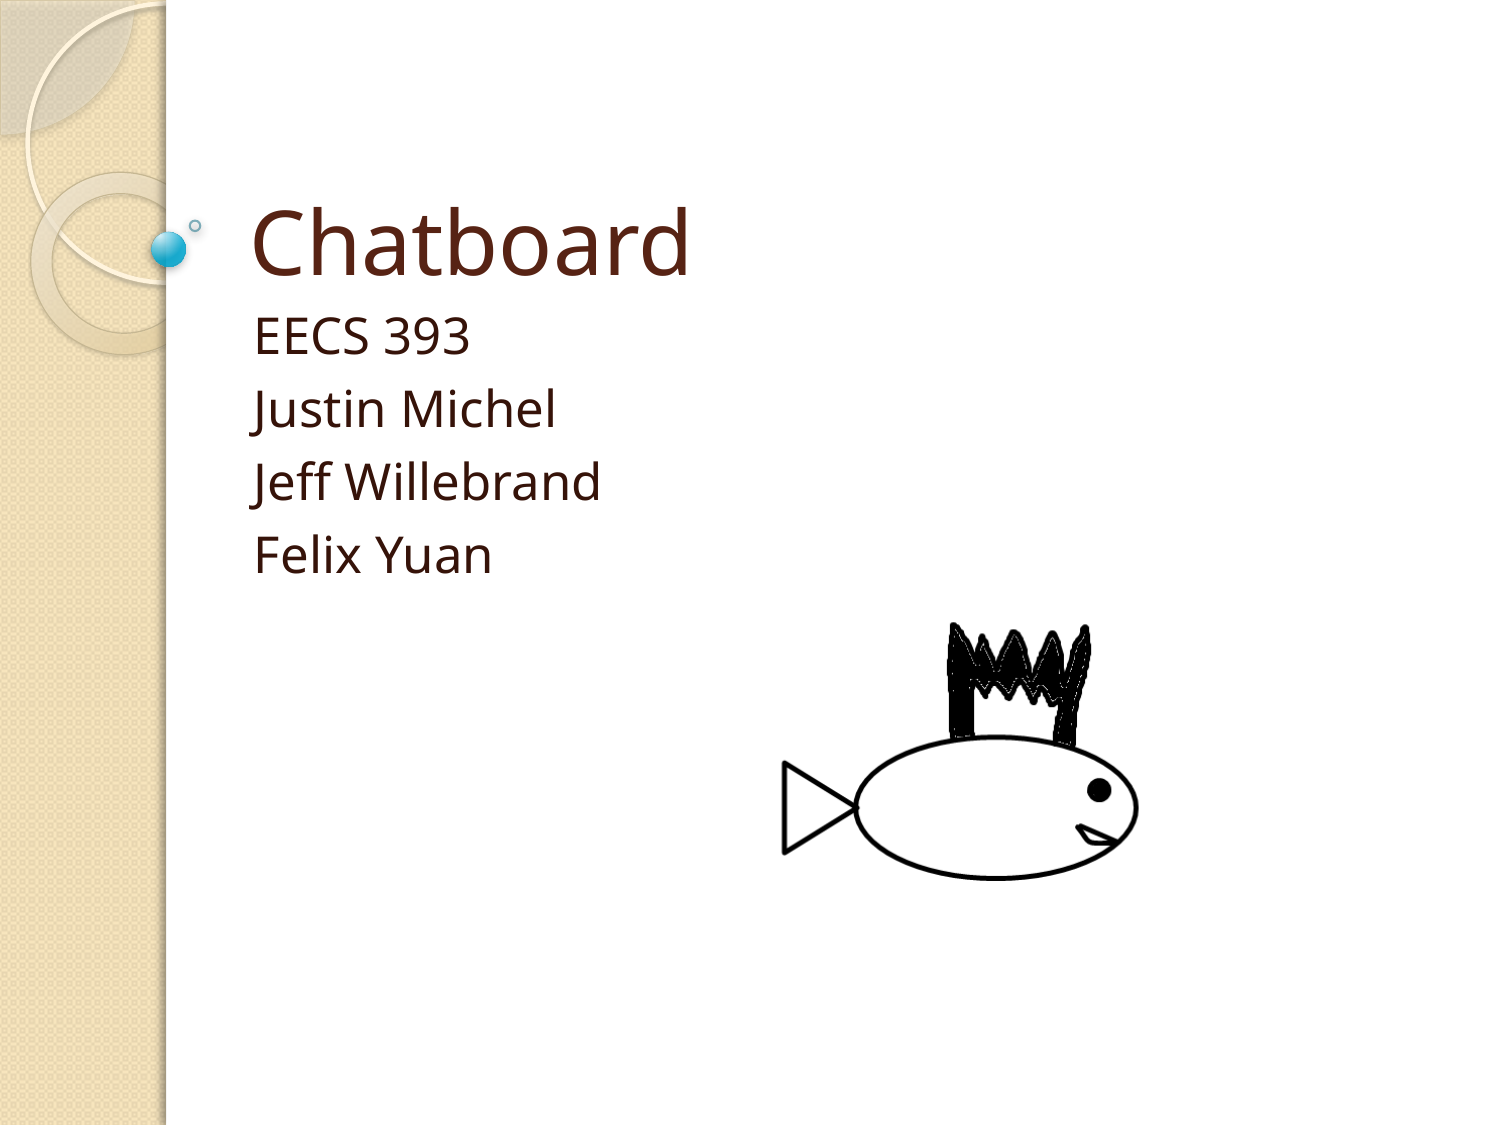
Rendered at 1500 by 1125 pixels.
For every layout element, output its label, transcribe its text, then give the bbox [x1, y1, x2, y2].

subtitle EECS 393 Justin Michel Jeff Willebrand Felix Yuan [234, 303, 1450, 591]
picture [733, 590, 1186, 980]
title Chatboard [234, 59, 1450, 301]
